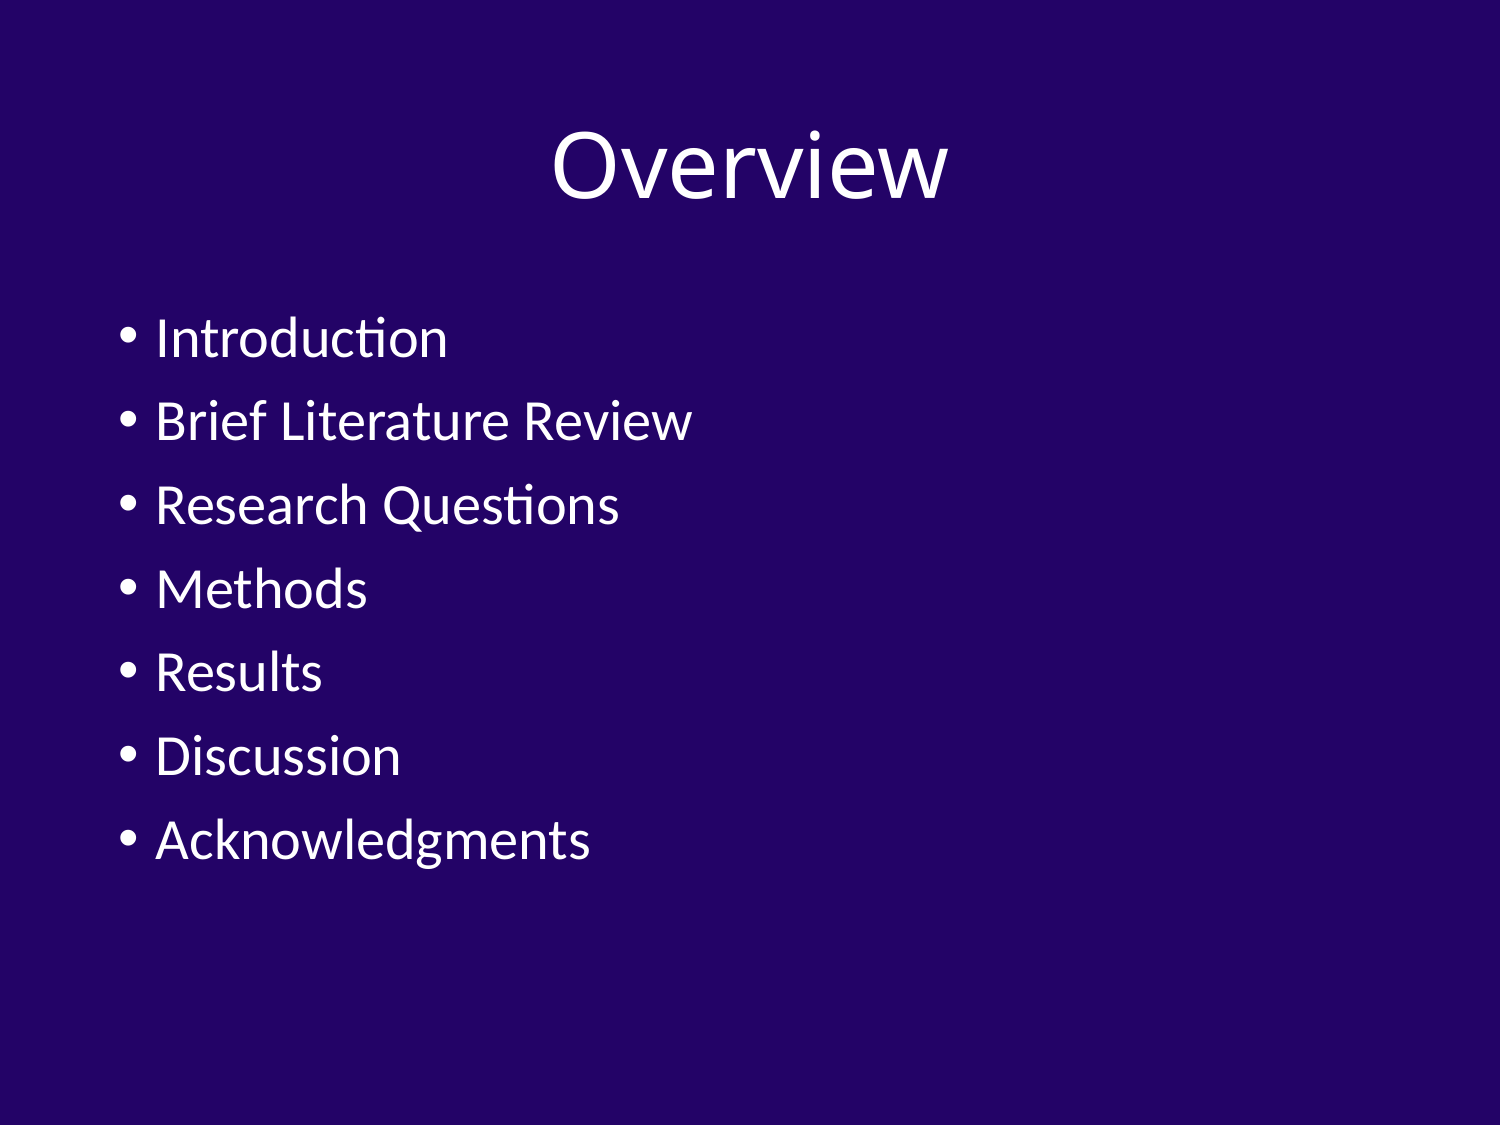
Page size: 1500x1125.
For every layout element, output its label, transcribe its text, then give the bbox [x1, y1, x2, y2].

title Overview [103, 59, 1397, 278]
list Introduction Brief Literature Review Research Questions Methods Results Discussion Acknowledgments [103, 299, 1397, 1014]
